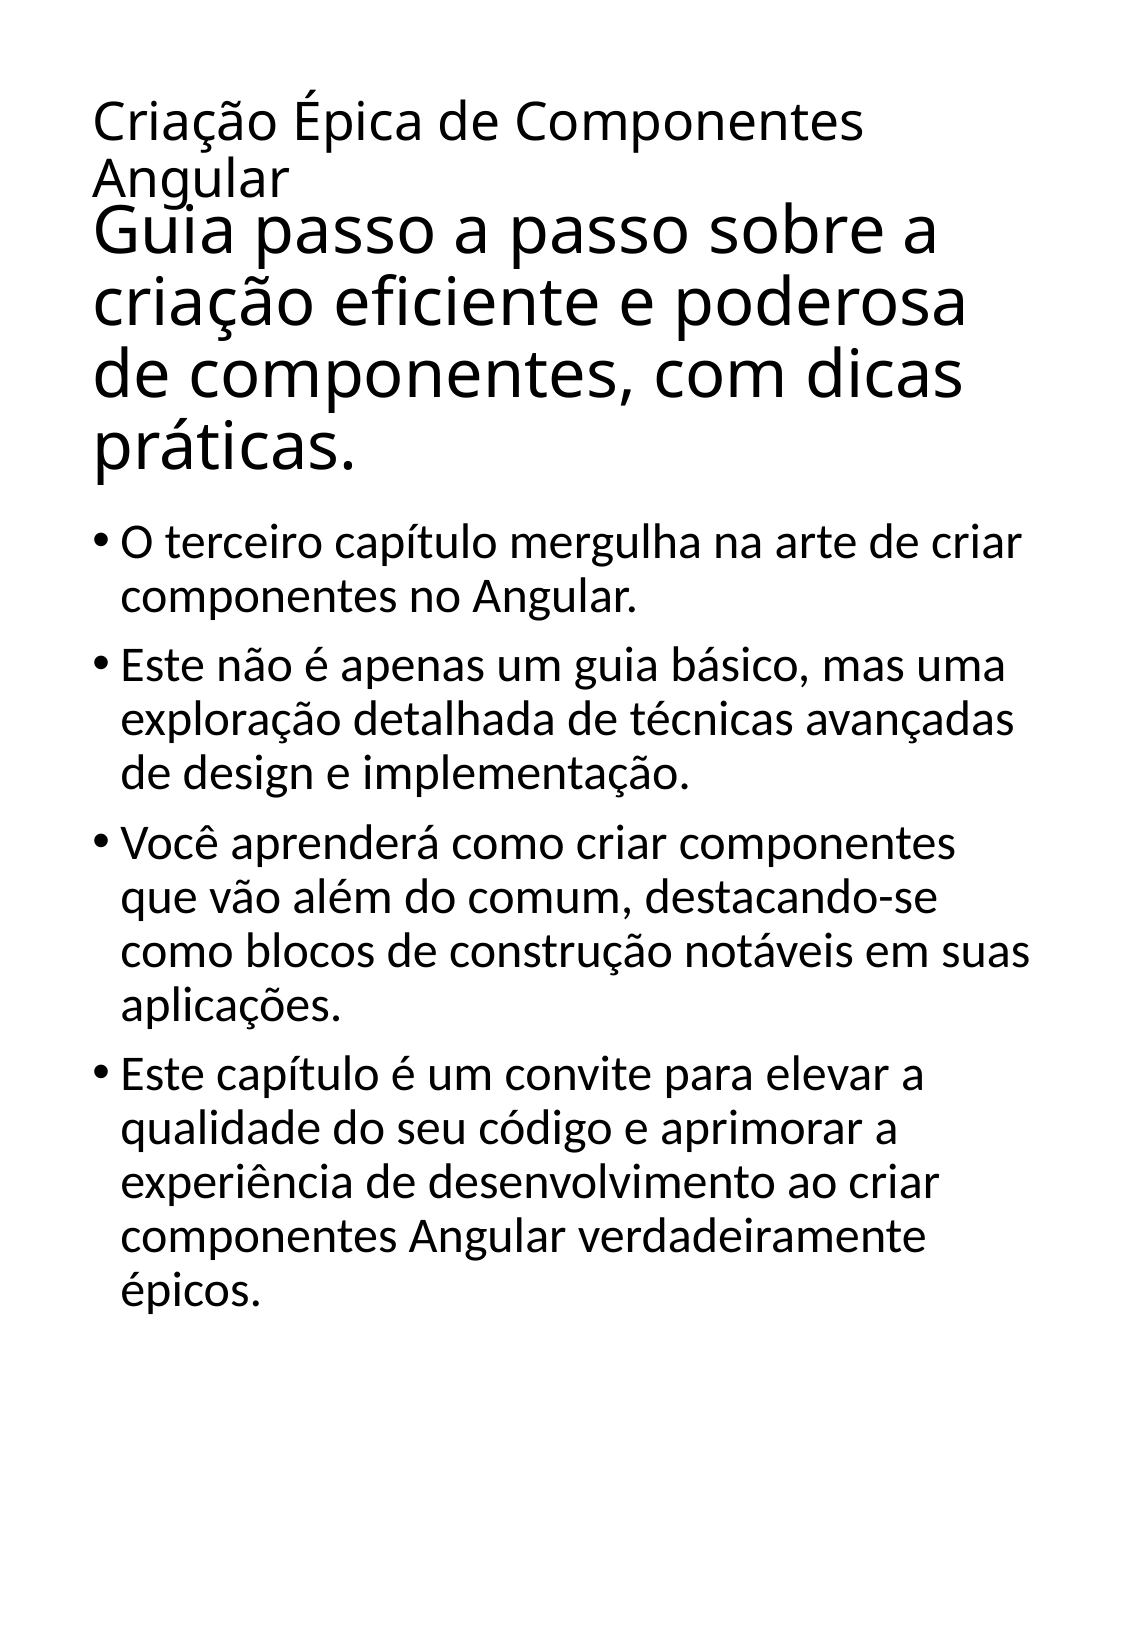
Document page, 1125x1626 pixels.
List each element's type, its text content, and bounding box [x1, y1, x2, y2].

list O terceiro capítulo mergulha na arte de criar componentes no Angular. Este não é apenas um guia básico, mas uma exploração detalhada de técnicas avançadas de design e implementação. Você aprenderá como criar componentes que vão além do comum, destacando-se como blocos de construção notáveis em suas aplicações. Este capítulo é um convite para elevar a qualidade do seu código e aprimorar a experiência de desenvolvimento ao criar componentes Angular verdadeiramente épicos. [77, 507, 1048, 1539]
title Criação Épica de Componentes Angular [77, 86, 1048, 217]
text_box Guia passo a passo sobre a criação eficiente e poderosa de componentes, com dicas práticas. [77, 274, 1048, 406]
